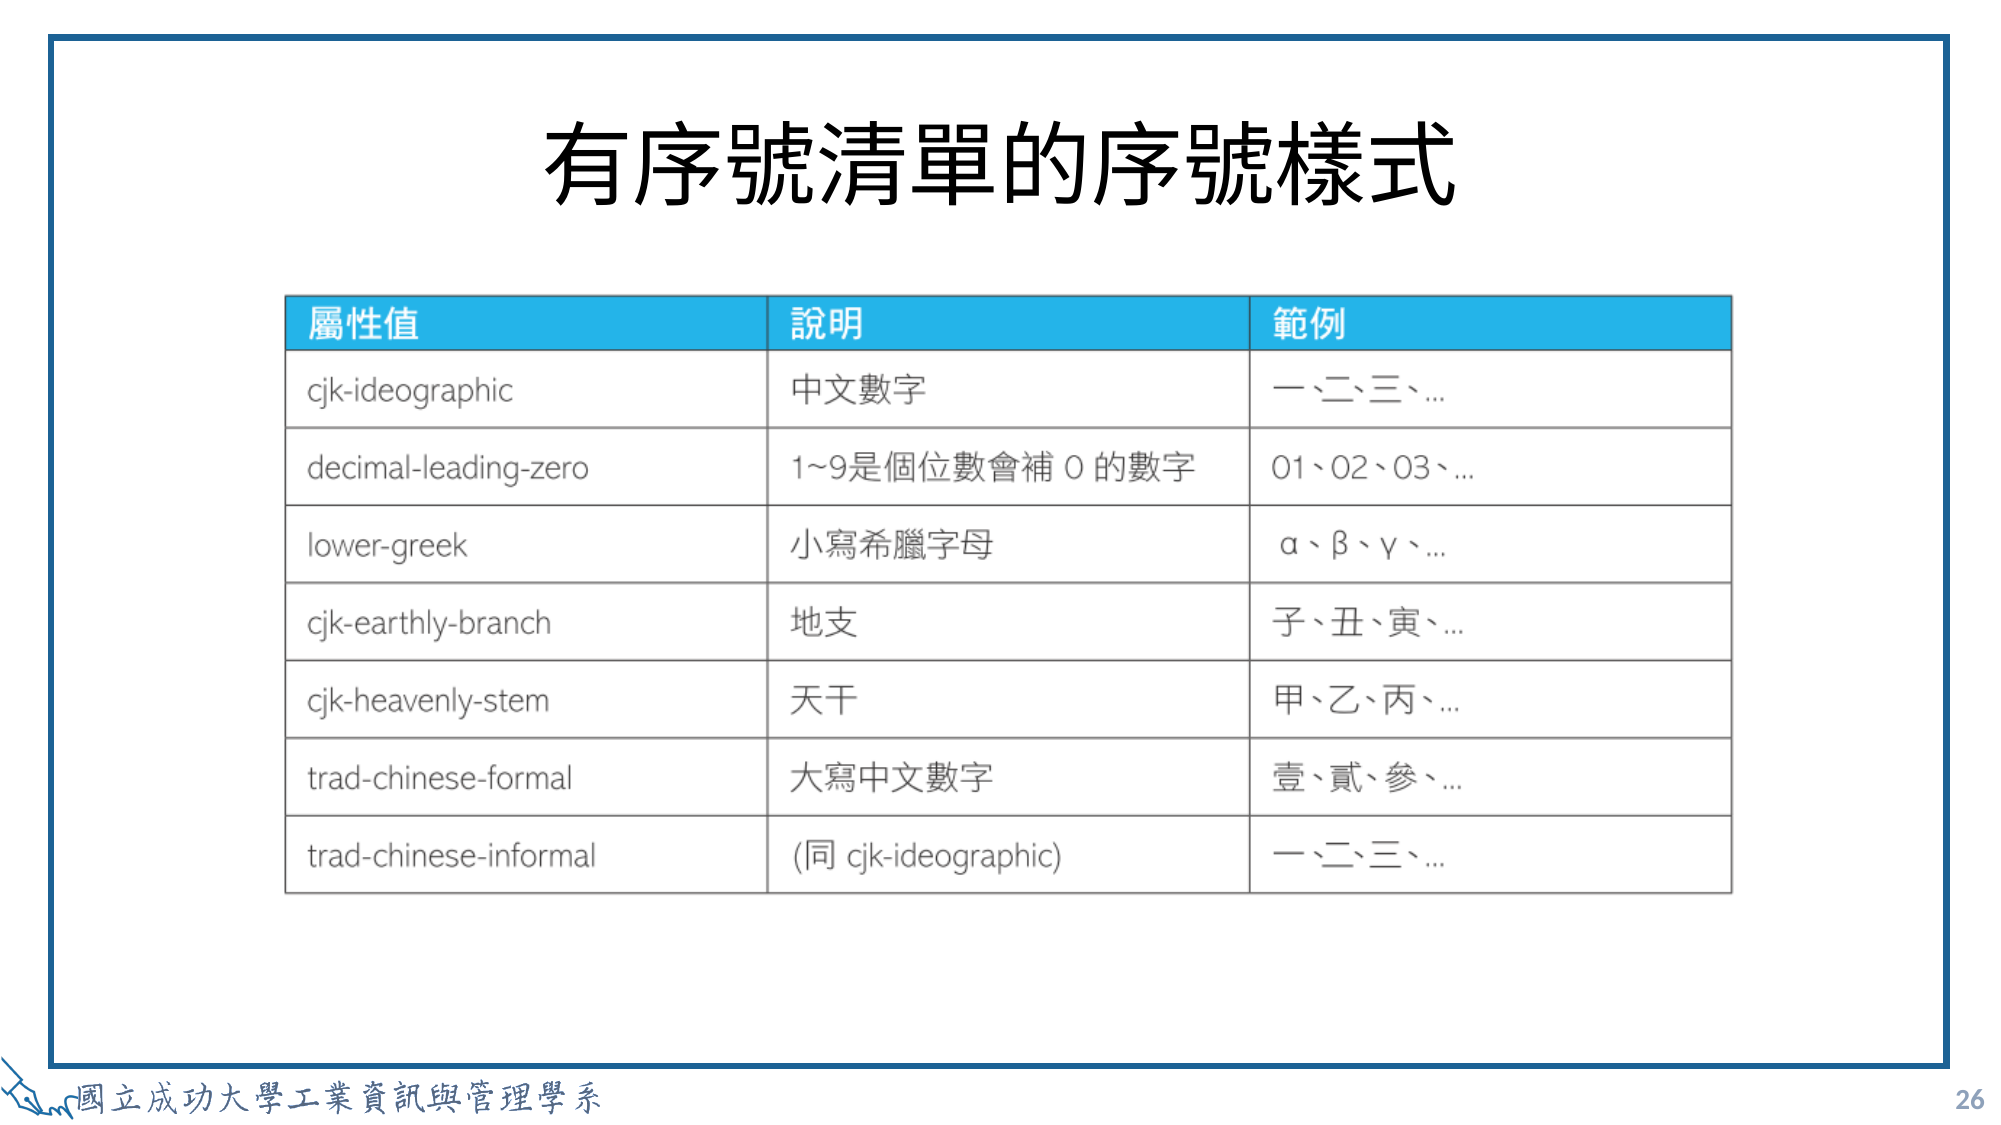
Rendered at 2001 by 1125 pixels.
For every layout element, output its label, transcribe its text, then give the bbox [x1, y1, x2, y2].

slide_number 26 [1550, 1067, 2000, 1125]
title 有序號清單的序號樣式 [137, 59, 1863, 278]
picture [0, 1049, 80, 1125]
picture [279, 290, 1741, 901]
